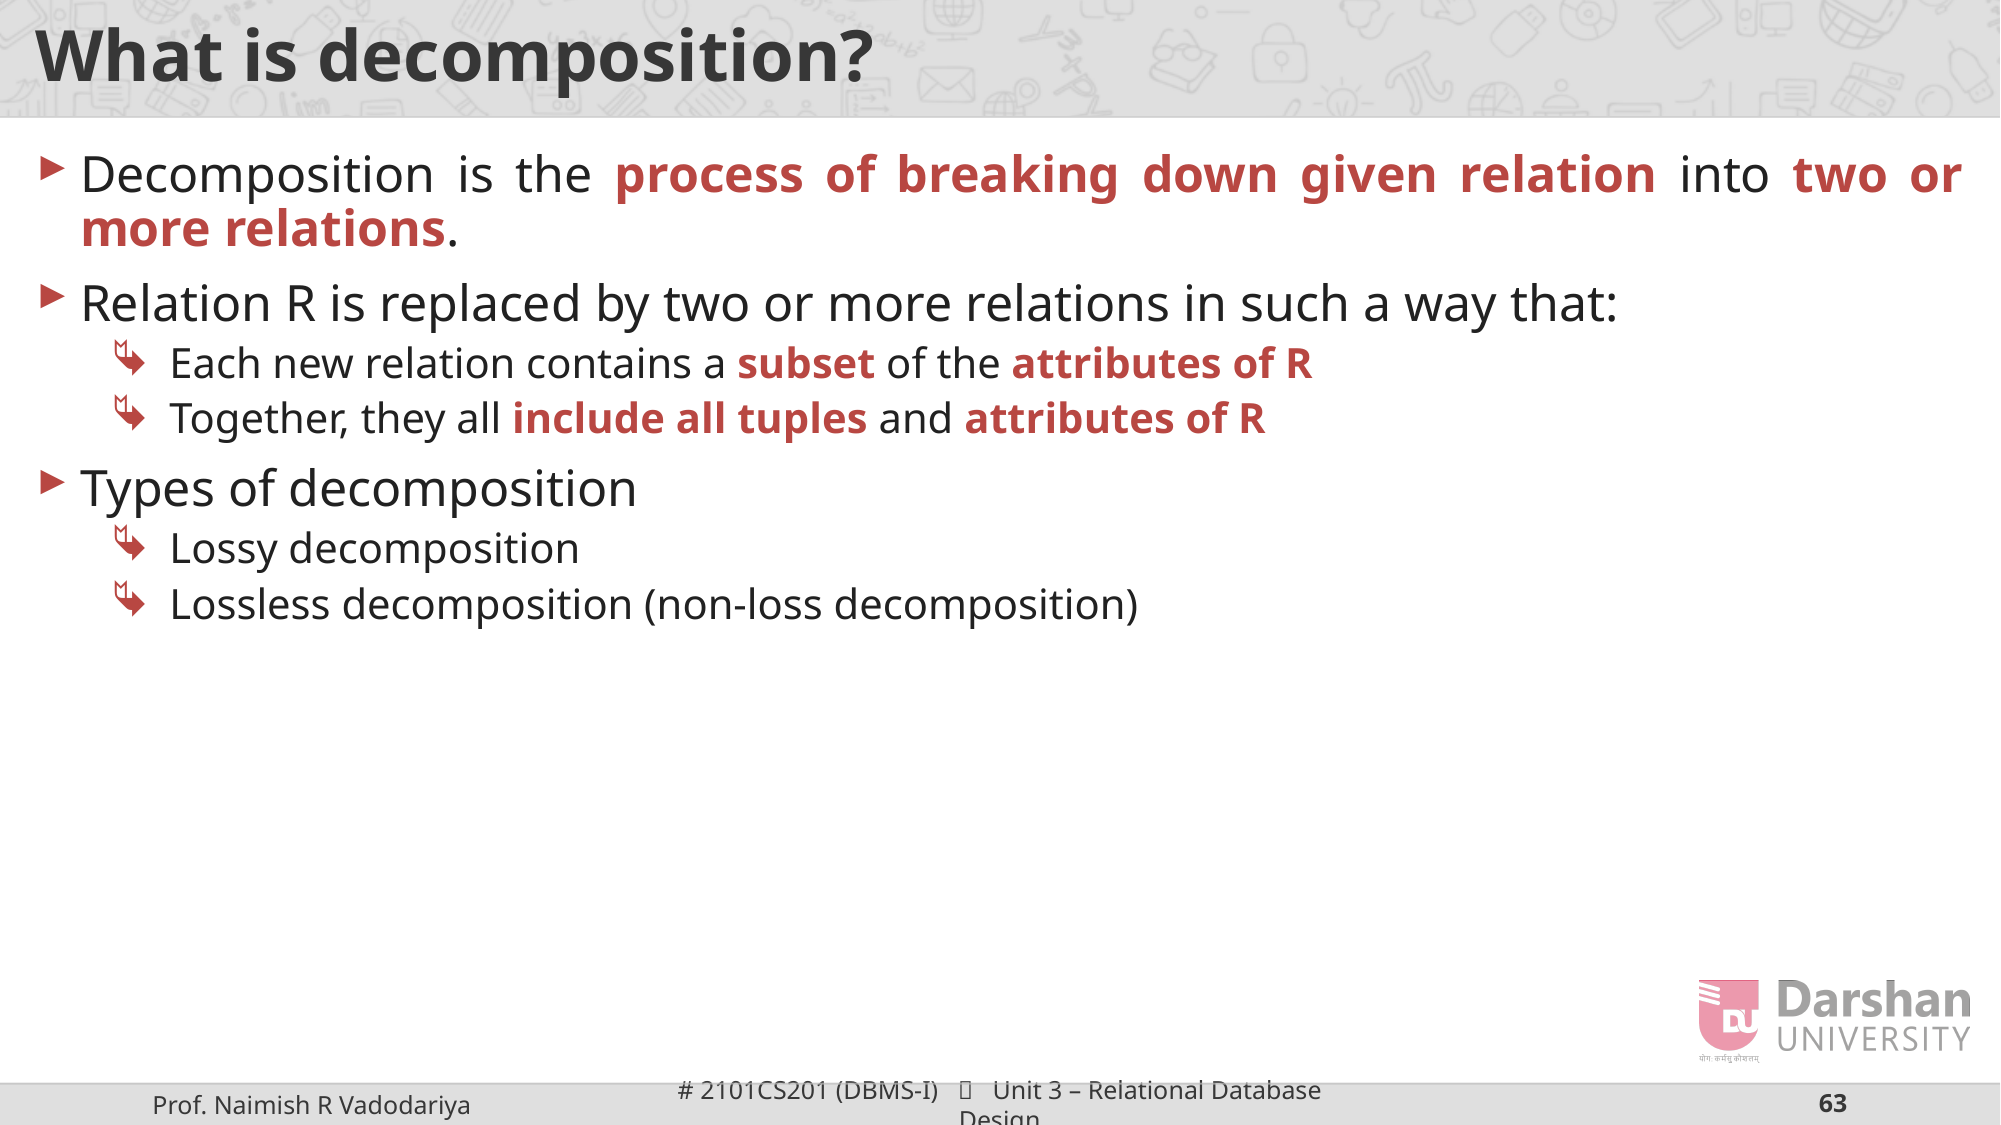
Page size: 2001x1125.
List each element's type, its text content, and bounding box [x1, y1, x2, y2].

title What is decomposition? [0, 0, 2000, 117]
table_cell Raju [1699, 1059, 1970, 1063]
list Decomposition is the process of breaking down given relation into two or more relations. Relation R is replaced by two or more relations in such a way that: Each new relation contains a subset of the attributes of R Together, they all include all tuples and attributes of R Types of decomposition Lossy decomposition Lossless decomposition (non-loss decomposition) [21, 141, 1979, 1059]
